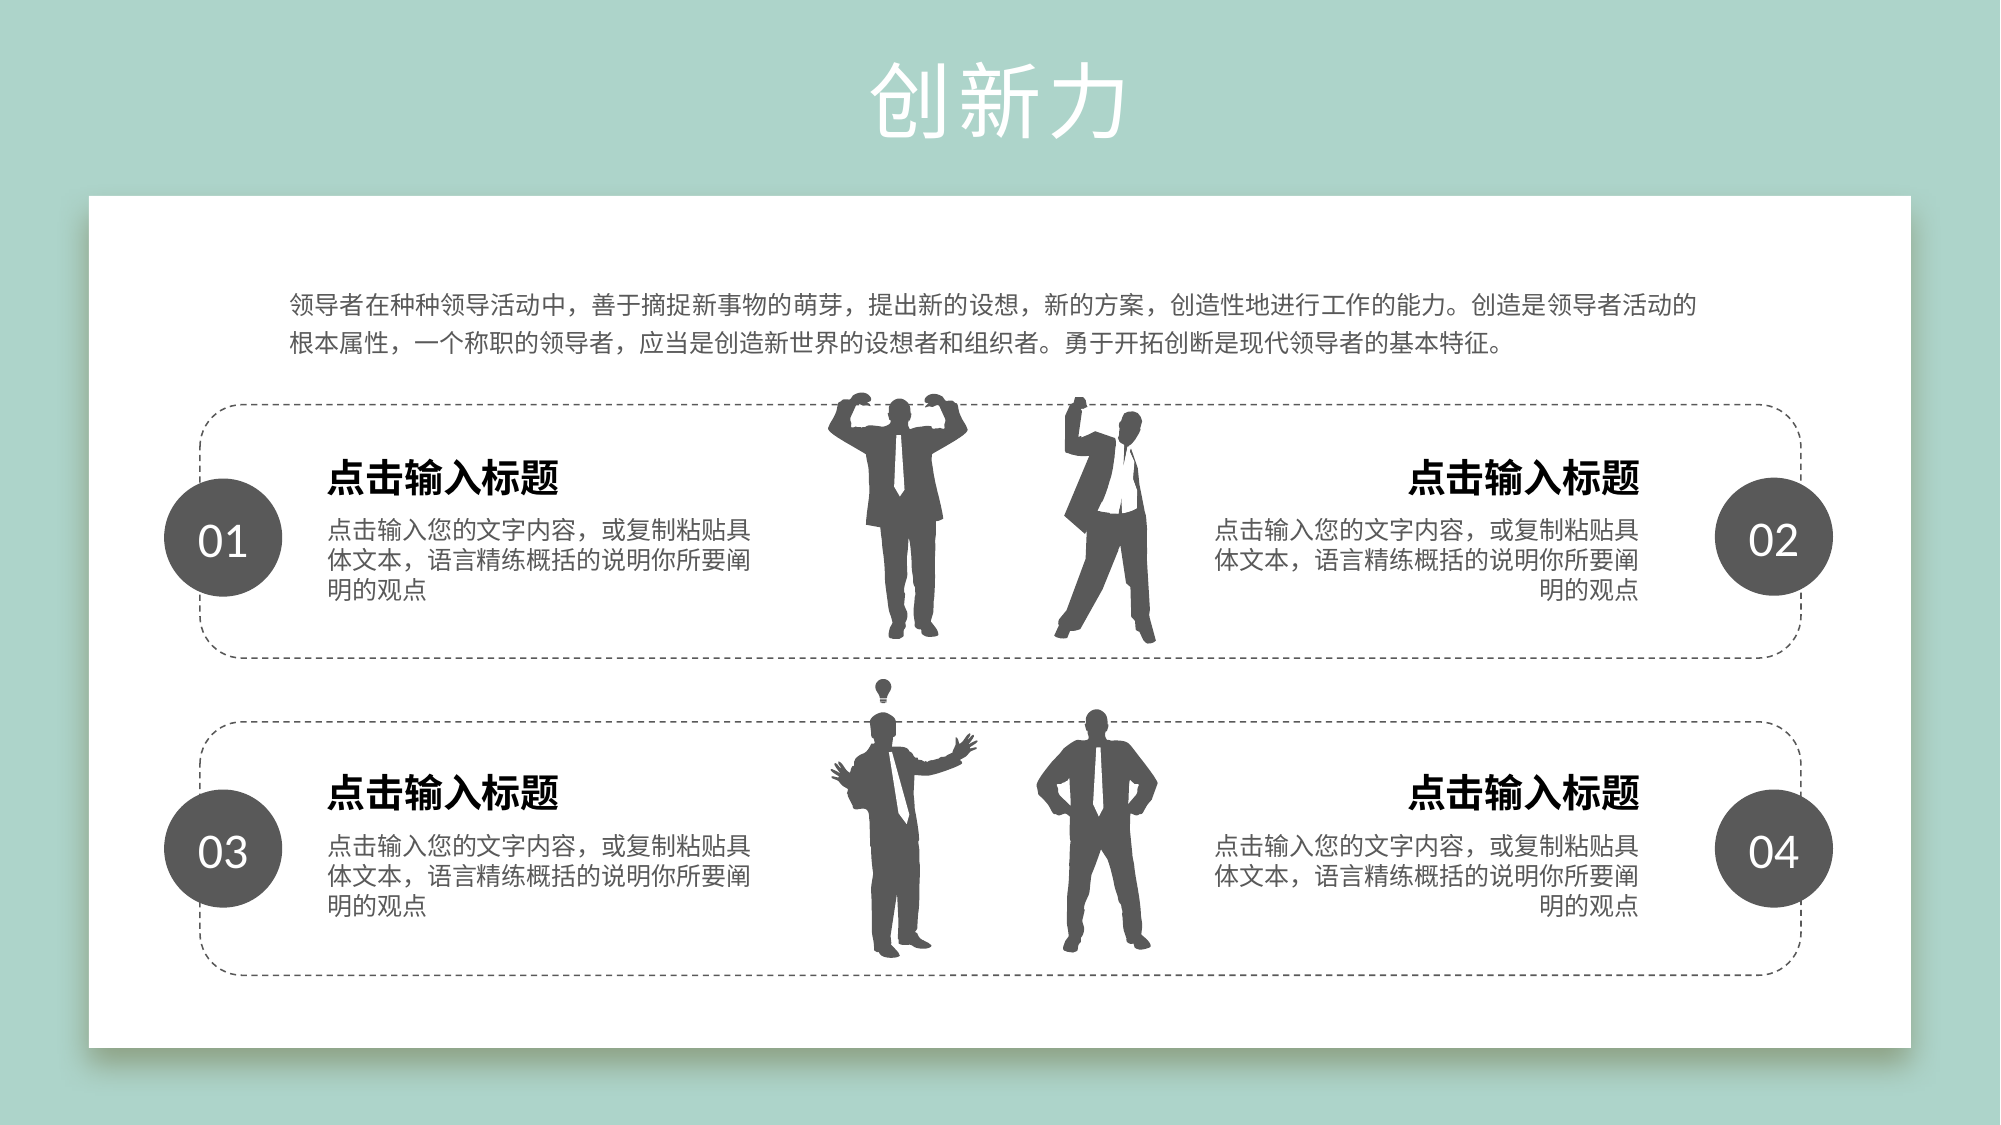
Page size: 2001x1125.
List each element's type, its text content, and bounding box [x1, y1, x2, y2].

text_box 点击输入您的文字内容，或复制粘贴具体文本，语言精练概括的说明你所要阐明的观点 [326, 830, 765, 954]
text_box 04 [1712, 787, 1836, 910]
text_box 点击输入您的文字内容，或复制粘贴具体文本，语言精练概括的说明你所要阐明的观点 [326, 514, 768, 638]
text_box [1036, 709, 1158, 953]
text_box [830, 678, 978, 958]
text_box [197, 719, 1804, 978]
text_box 01 [162, 476, 285, 599]
text_box 点击输入标题 [1228, 758, 1642, 825]
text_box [1053, 396, 1157, 644]
text_box [197, 402, 1804, 661]
text_box 点击输入标题 [325, 442, 701, 510]
text_box 03 [162, 787, 285, 910]
text_box 领导者在种种领导活动中，善于摘捉新事物的萌芽，提出新的设想，新的方案，创造性地进行工作的能力。创造是领导者活动的根本属性，一个称职的领导者，应当是创造新世界的设想者和组织者。勇于开拓创断是现代领导者的基本特征。 [274, 274, 1713, 393]
text_box 点击输入标题 [325, 758, 738, 825]
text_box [827, 392, 968, 640]
text_box 点击输入您的文字内容，或复制粘贴具体文本，语言精练概括的说明你所要阐明的观点 [1200, 514, 1640, 638]
text_box [87, 194, 1913, 1050]
text_box 点击输入您的文字内容，或复制粘贴具体文本，语言精练概括的说明你所要阐明的观点 [1200, 830, 1640, 954]
text_box 点击输入标题 [1228, 442, 1642, 510]
text_box 02 [1712, 475, 1836, 598]
title 创新力 [578, 53, 1422, 145]
